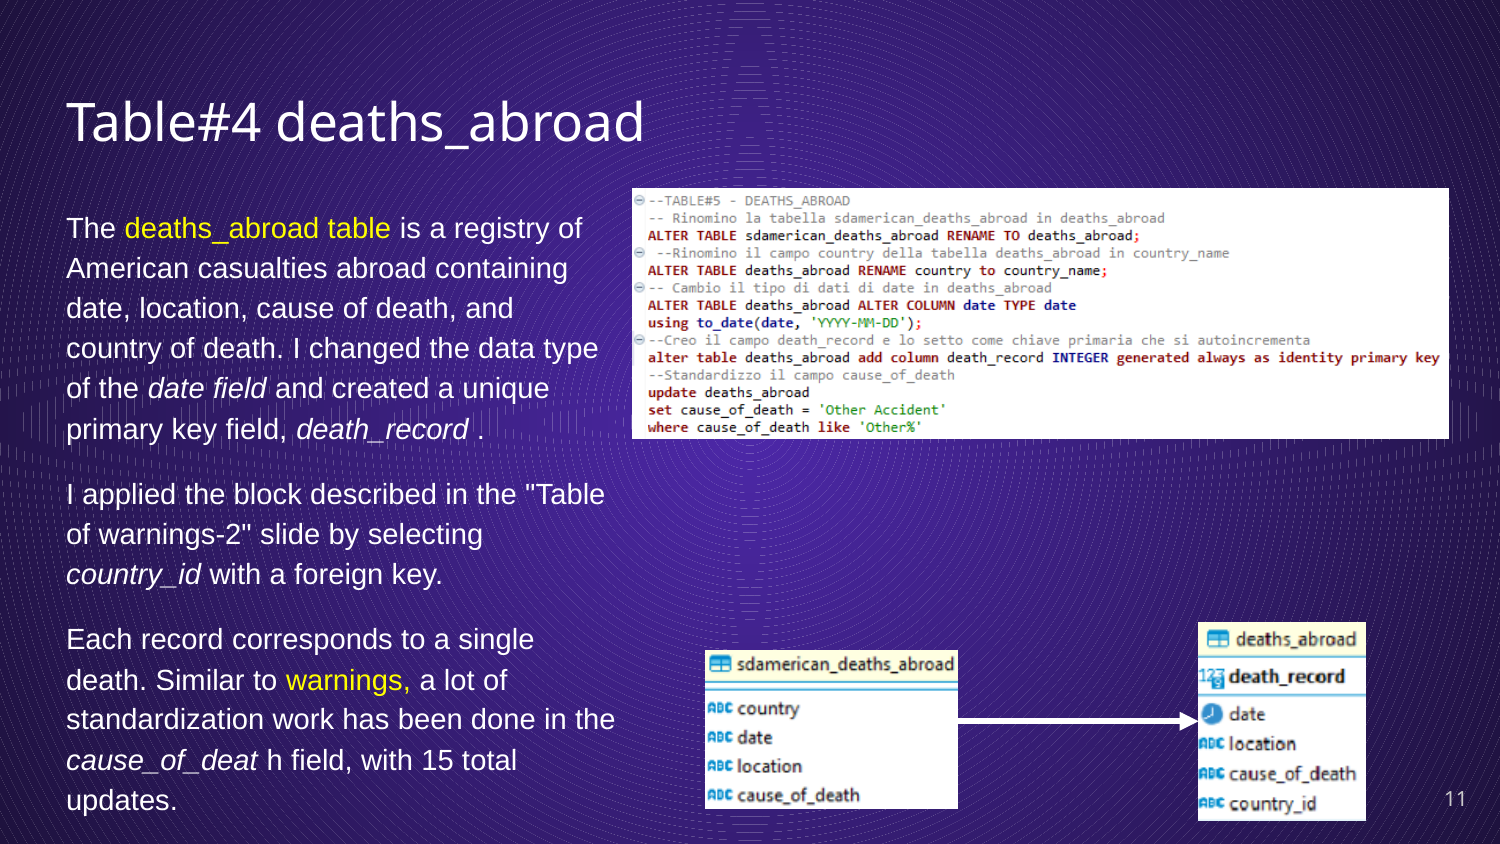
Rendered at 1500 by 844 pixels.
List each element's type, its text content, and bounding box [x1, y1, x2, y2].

slide_number 11 [1392, 767, 1483, 833]
picture [632, 188, 1450, 439]
list The deaths_abroad table is a registry of American casualties abroad containing date, location, cause of death, and country of death. I changed the data type of the date field and created a unique primary key field, death_record . I applied the block described in the "Table of warnings-2" slide by selecting country_id with a foreign key. Each record corresponds to a single death. Similar to warnings, a lot of standardization work has been done in the cause_of_deat h field, with 15 total updates. [51, 189, 633, 750]
picture [705, 650, 958, 809]
picture [1198, 621, 1366, 821]
title Table#4 deaths_abroad [51, 72, 1449, 167]
